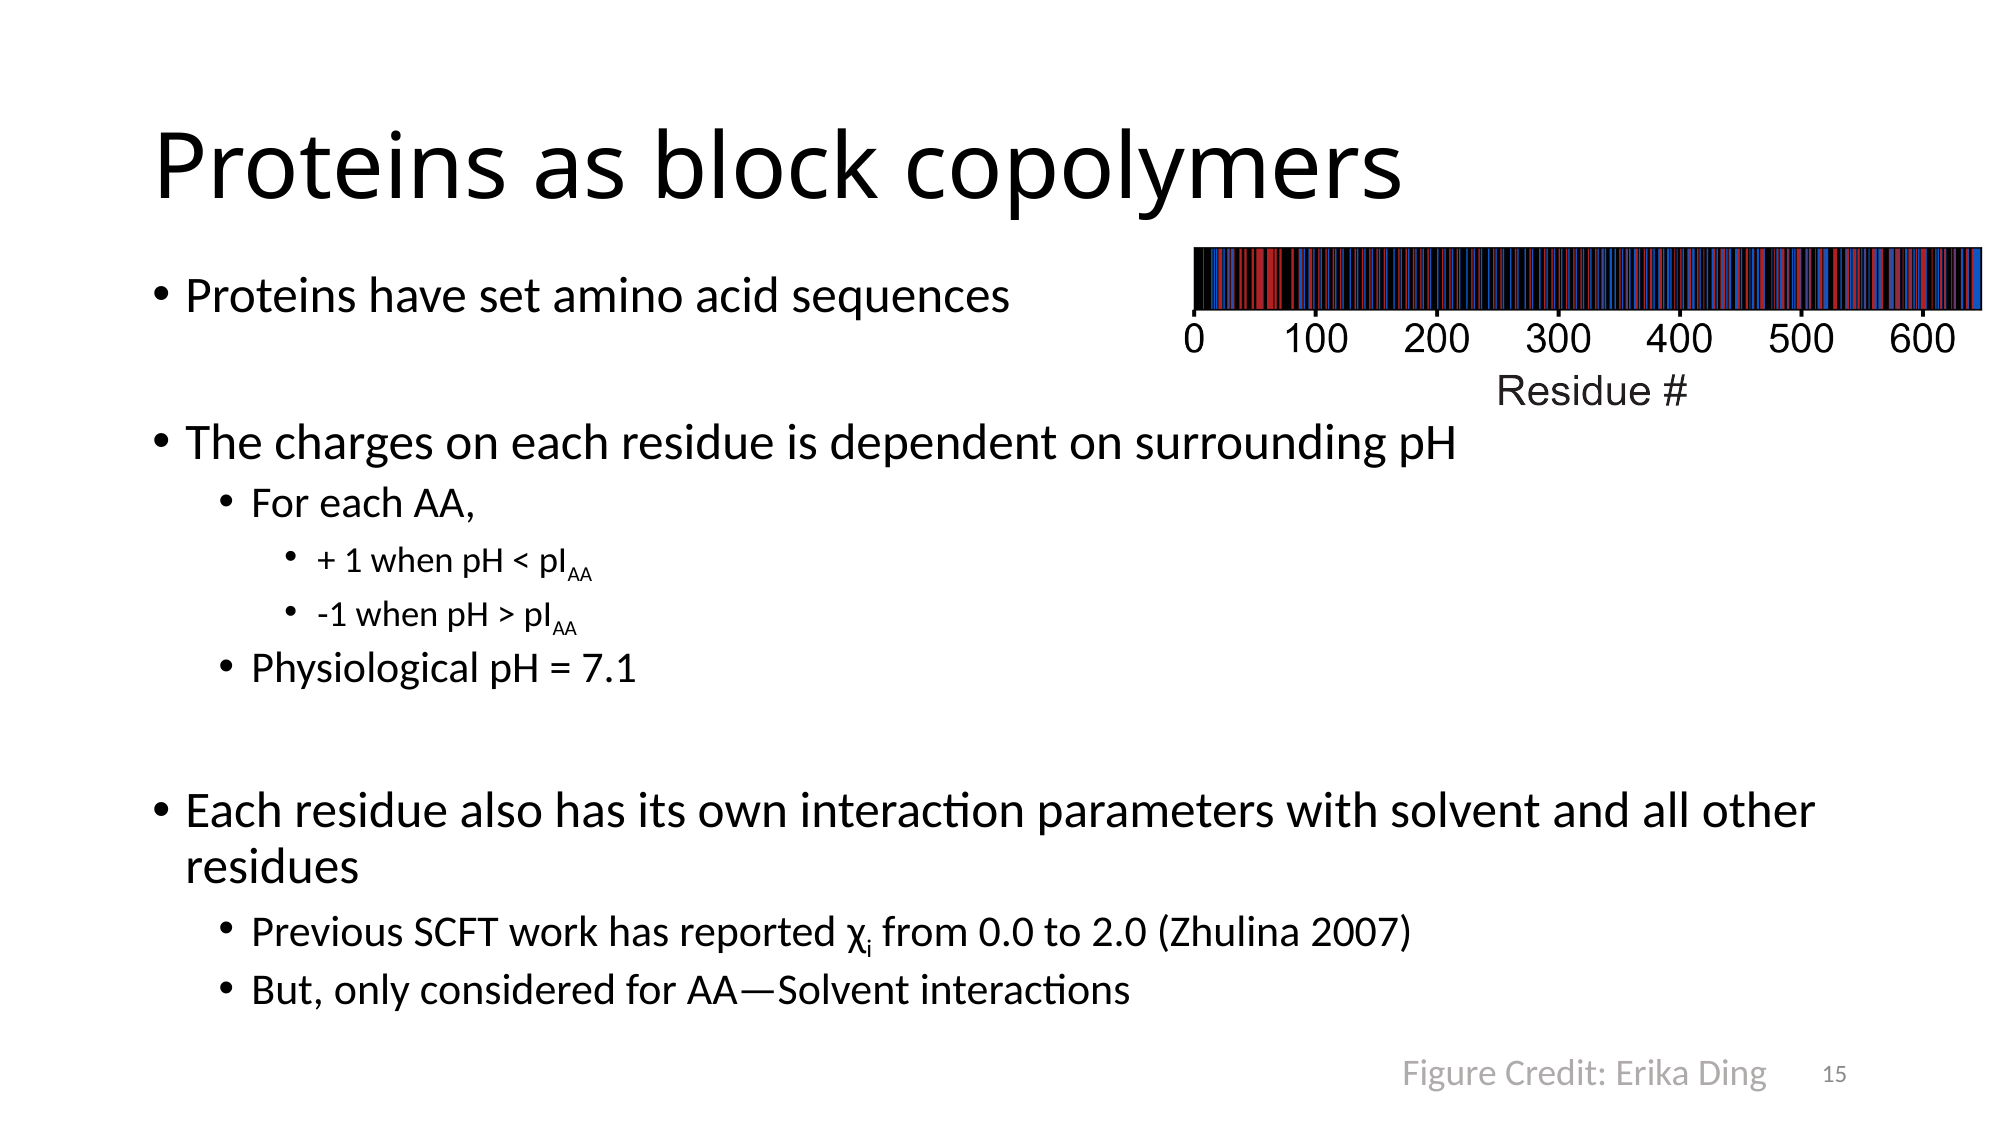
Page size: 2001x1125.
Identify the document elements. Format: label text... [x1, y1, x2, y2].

list Proteins have set amino acid sequences The charges on each residue is dependent on surrounding pH For each AA, + 1 when pH < pIAA -1 when pH > pIAA Physiological pH = 7.1 Each residue also has its own interaction parameters with solvent and all other residues Previous SCFT work has reported χi from 0.0 to 2.0 (Zhulina 2007) But, only considered for AA—Solvent interactions [137, 260, 1863, 1027]
title Proteins as block copolymers [137, 59, 1863, 260]
slide_number 15 [1412, 1042, 1863, 1103]
text_box Figure Credit: Erika Ding [1387, 1040, 1783, 1101]
picture [1181, 243, 1985, 413]
